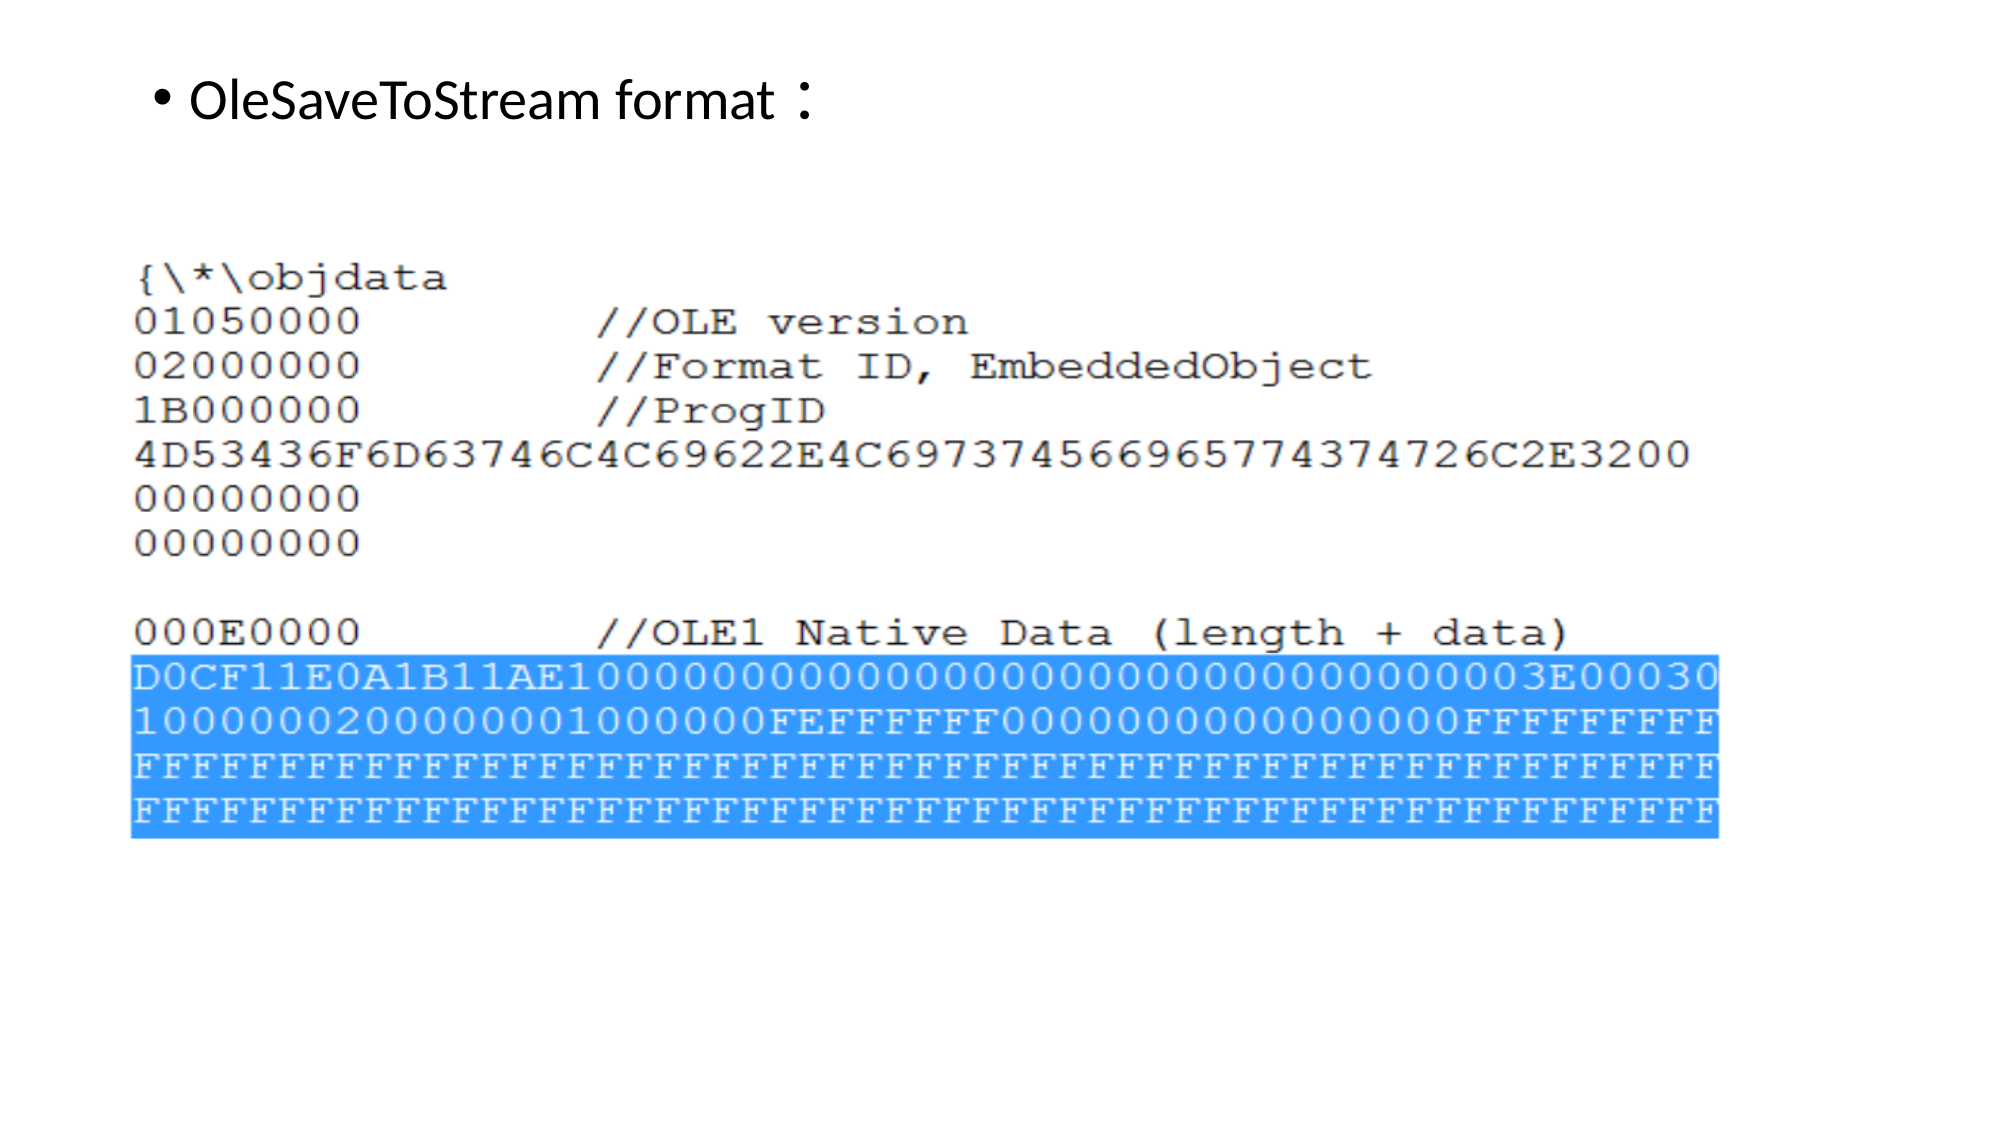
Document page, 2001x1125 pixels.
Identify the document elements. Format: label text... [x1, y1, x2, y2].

list OleSaveToStream format： [137, 61, 1863, 944]
picture [68, 241, 1791, 856]
